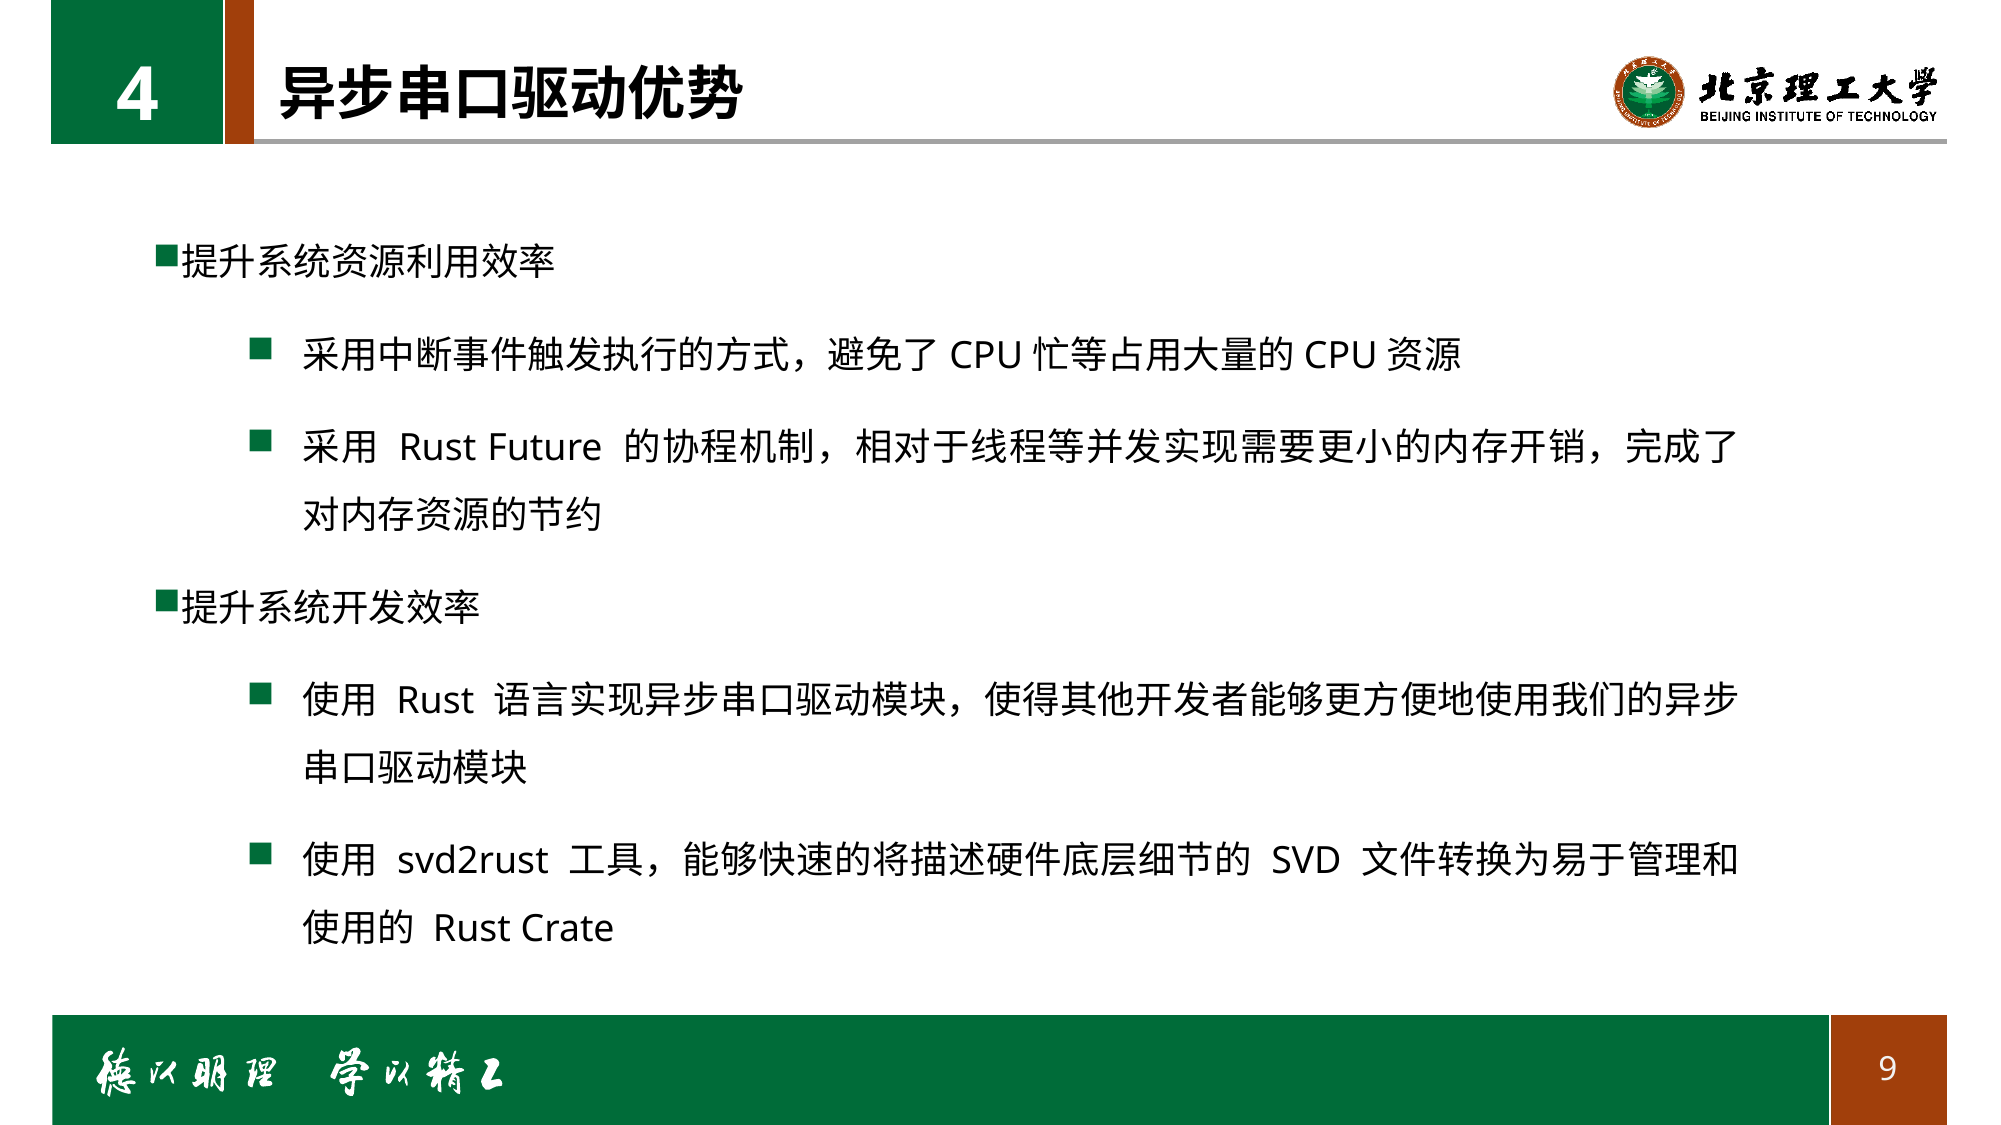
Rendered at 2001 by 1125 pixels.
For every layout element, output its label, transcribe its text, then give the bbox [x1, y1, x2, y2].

title 异步串口驱动优势 [263, 0, 1682, 198]
text_box 提升系统资源利用效率 采用中断事件触发执行的方式，避免了CPU忙等占用大量的CPU资源 采用 Rust Future 的协程机制，相对于线程等并发实现需要更小的内存开销，完成了对内存资源的节约 提升系统开发效率 使用 Rust 语言实现异步串口驱动模块，使得其他开发者能够更方便地使用我们的异步串口驱动模块 使用 svd2rust 工具，能够快速的将描述硬件底层细节的 SVD 文件转换为易于管理和使用的 Rust Crate [138, 208, 1756, 956]
picture [1682, 56, 1937, 128]
text_box 4 [58, 38, 218, 144]
